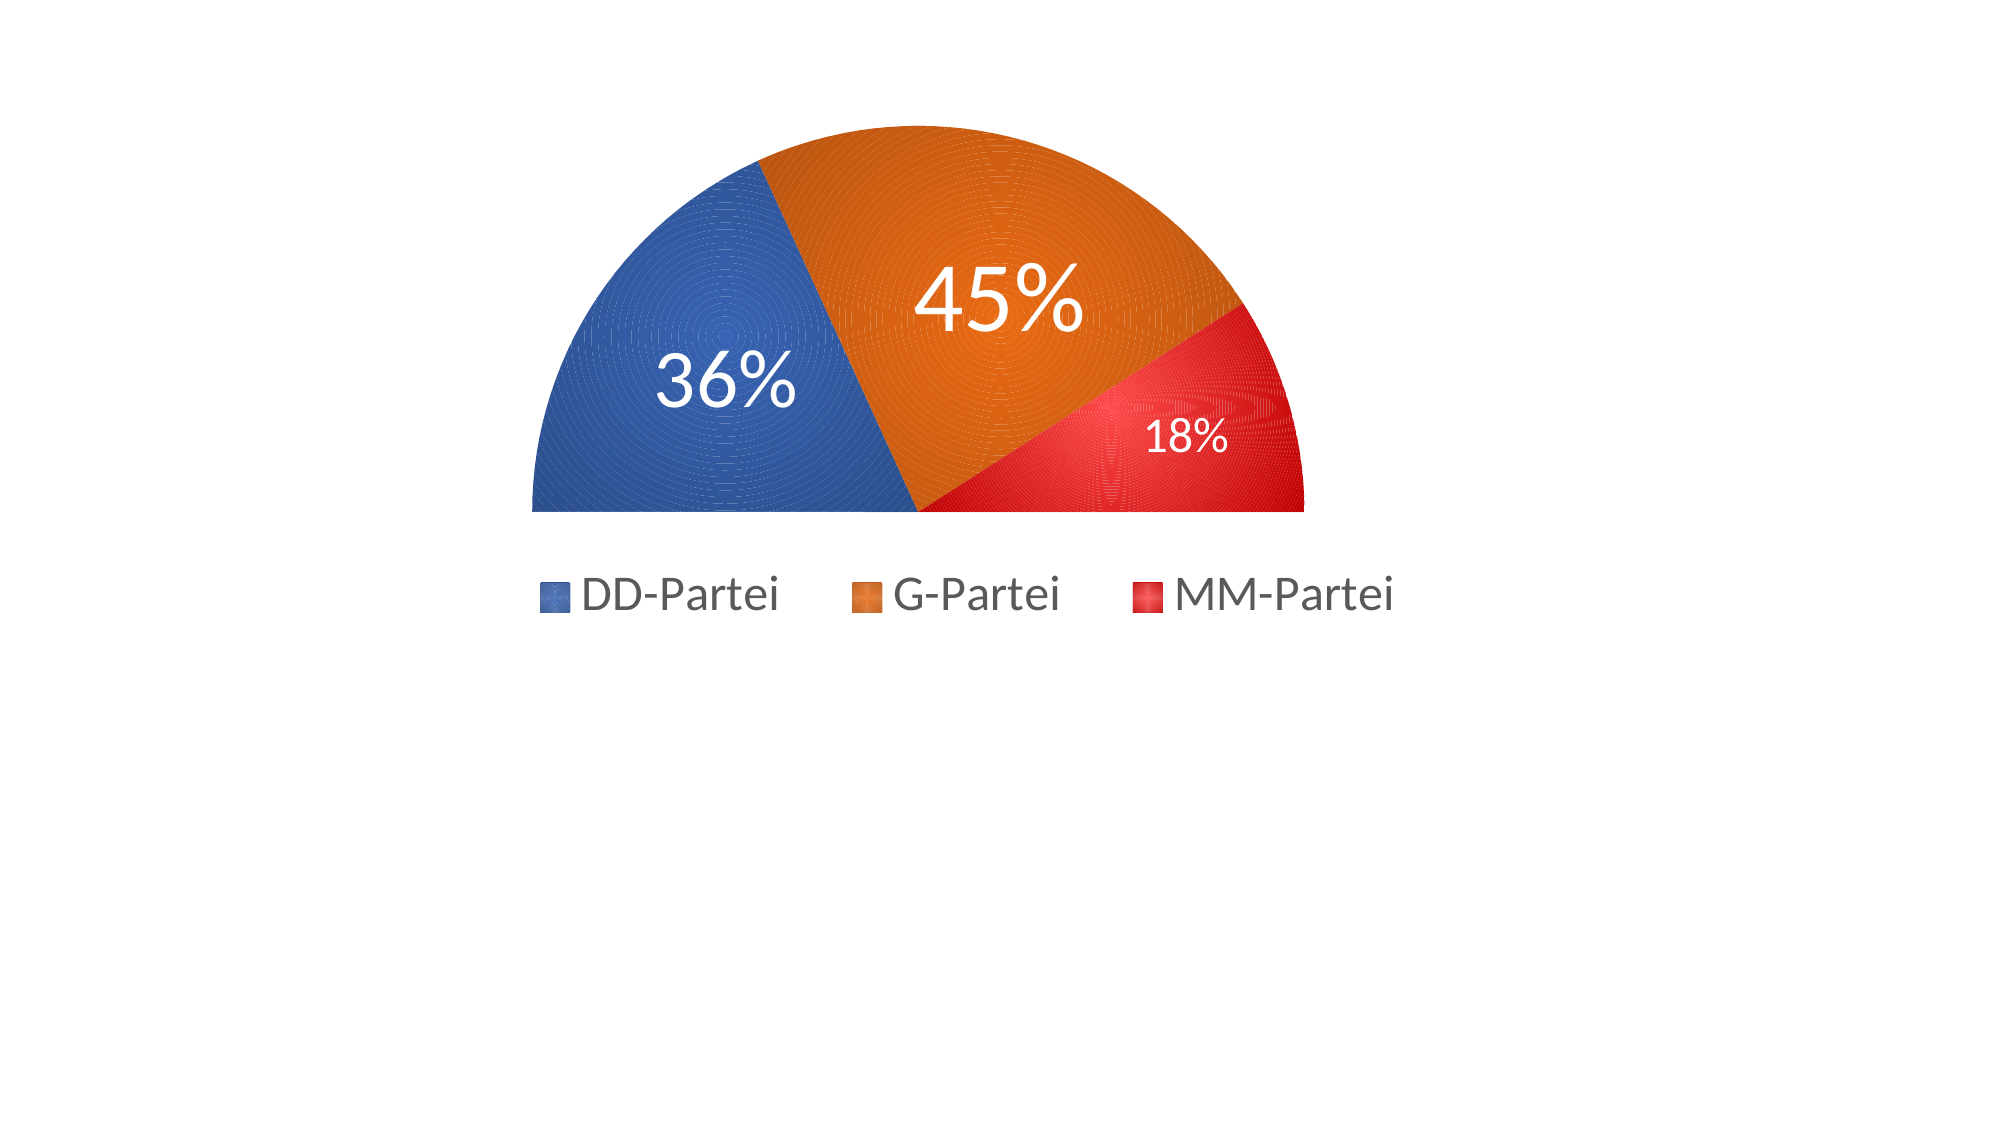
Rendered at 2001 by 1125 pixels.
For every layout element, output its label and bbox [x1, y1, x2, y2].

chart [251, 107, 1585, 997]
